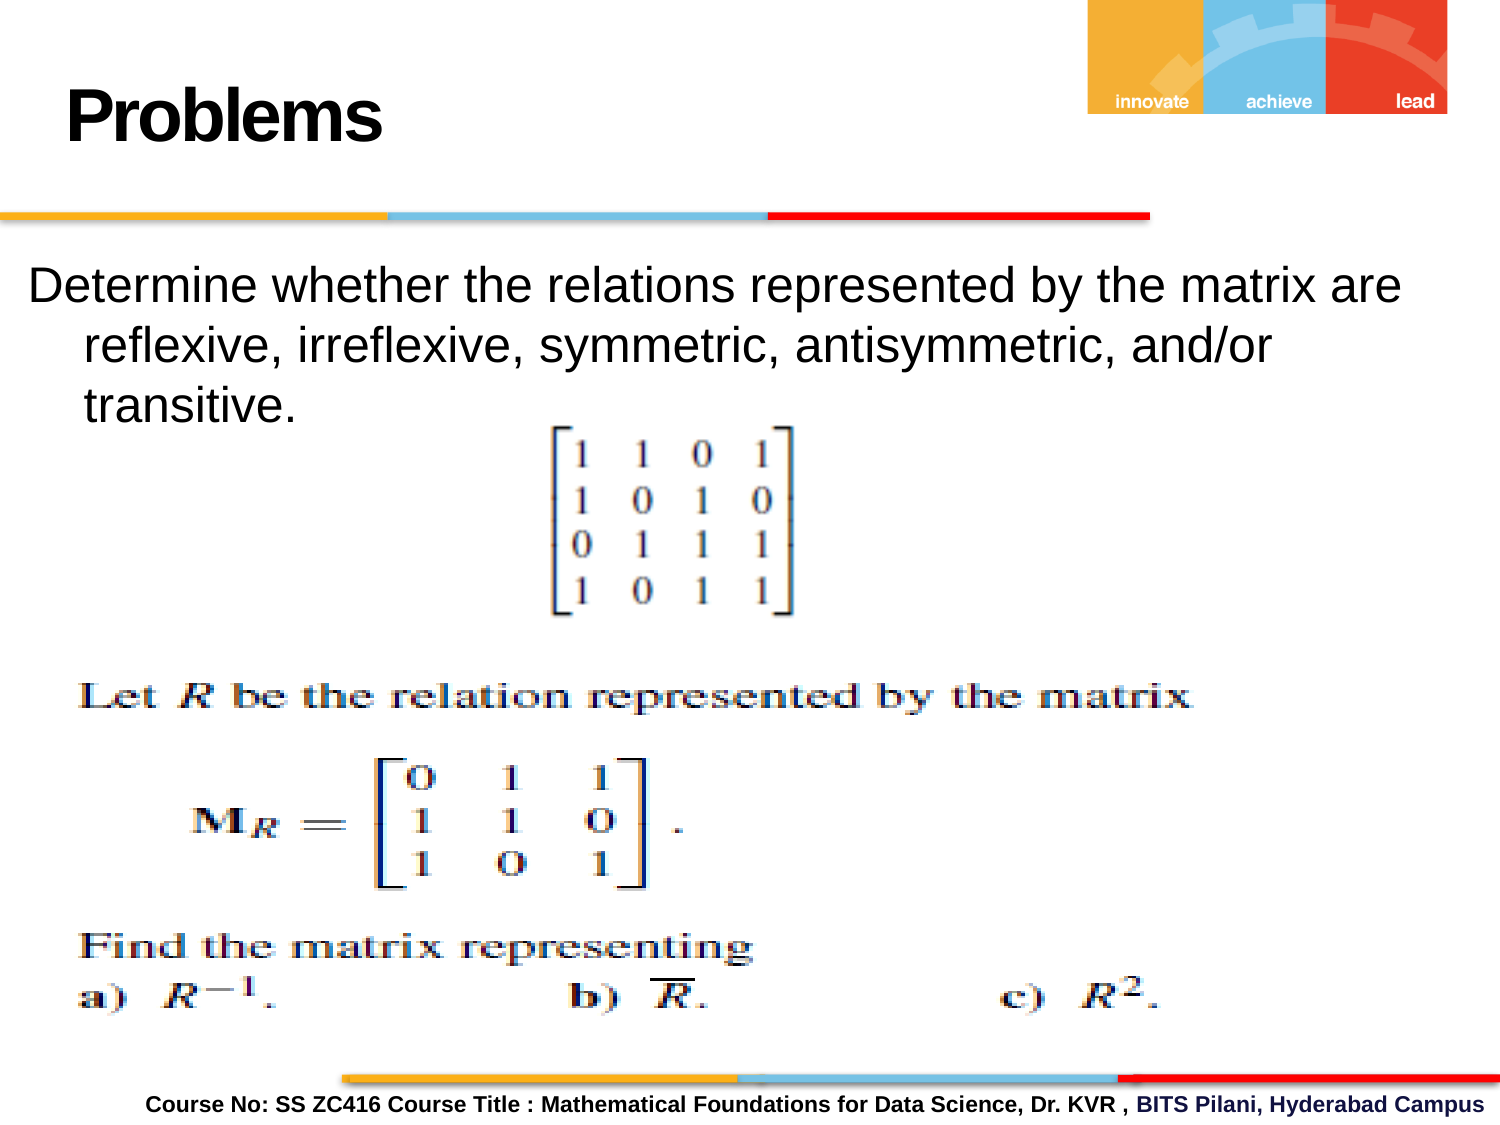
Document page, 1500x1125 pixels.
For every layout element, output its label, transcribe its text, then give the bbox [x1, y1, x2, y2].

picture [1087, 0, 1448, 114]
list Determine whether the relations represented by the matrix are reflexive, irreflexive, symmetric, antisymmetric, and/or transitive. [12, 245, 1475, 1063]
list Problems [50, 24, 1088, 213]
picture [62, 668, 1363, 1027]
picture [549, 408, 809, 622]
